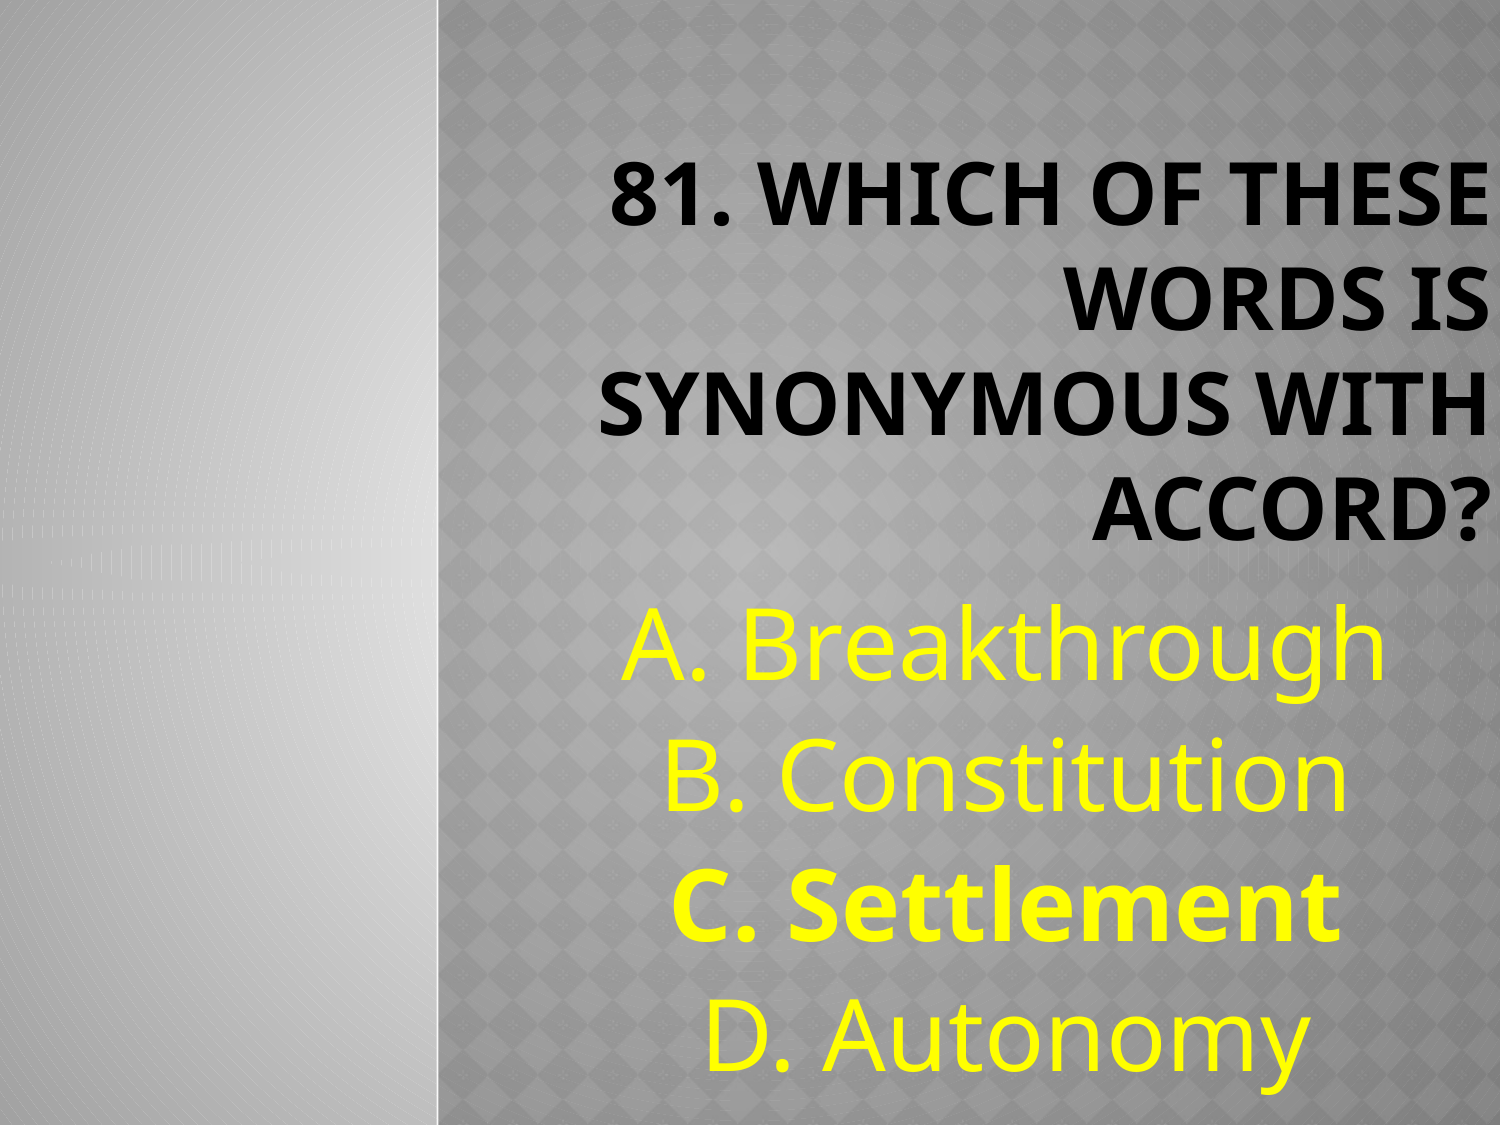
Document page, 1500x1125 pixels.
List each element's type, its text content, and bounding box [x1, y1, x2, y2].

subtitle A. Breakthrough B. Constitution C. Settlement D. Autonomy [437, 580, 1500, 1125]
title 81. Which of these words is synonymous with accord? [450, 87, 1500, 558]
